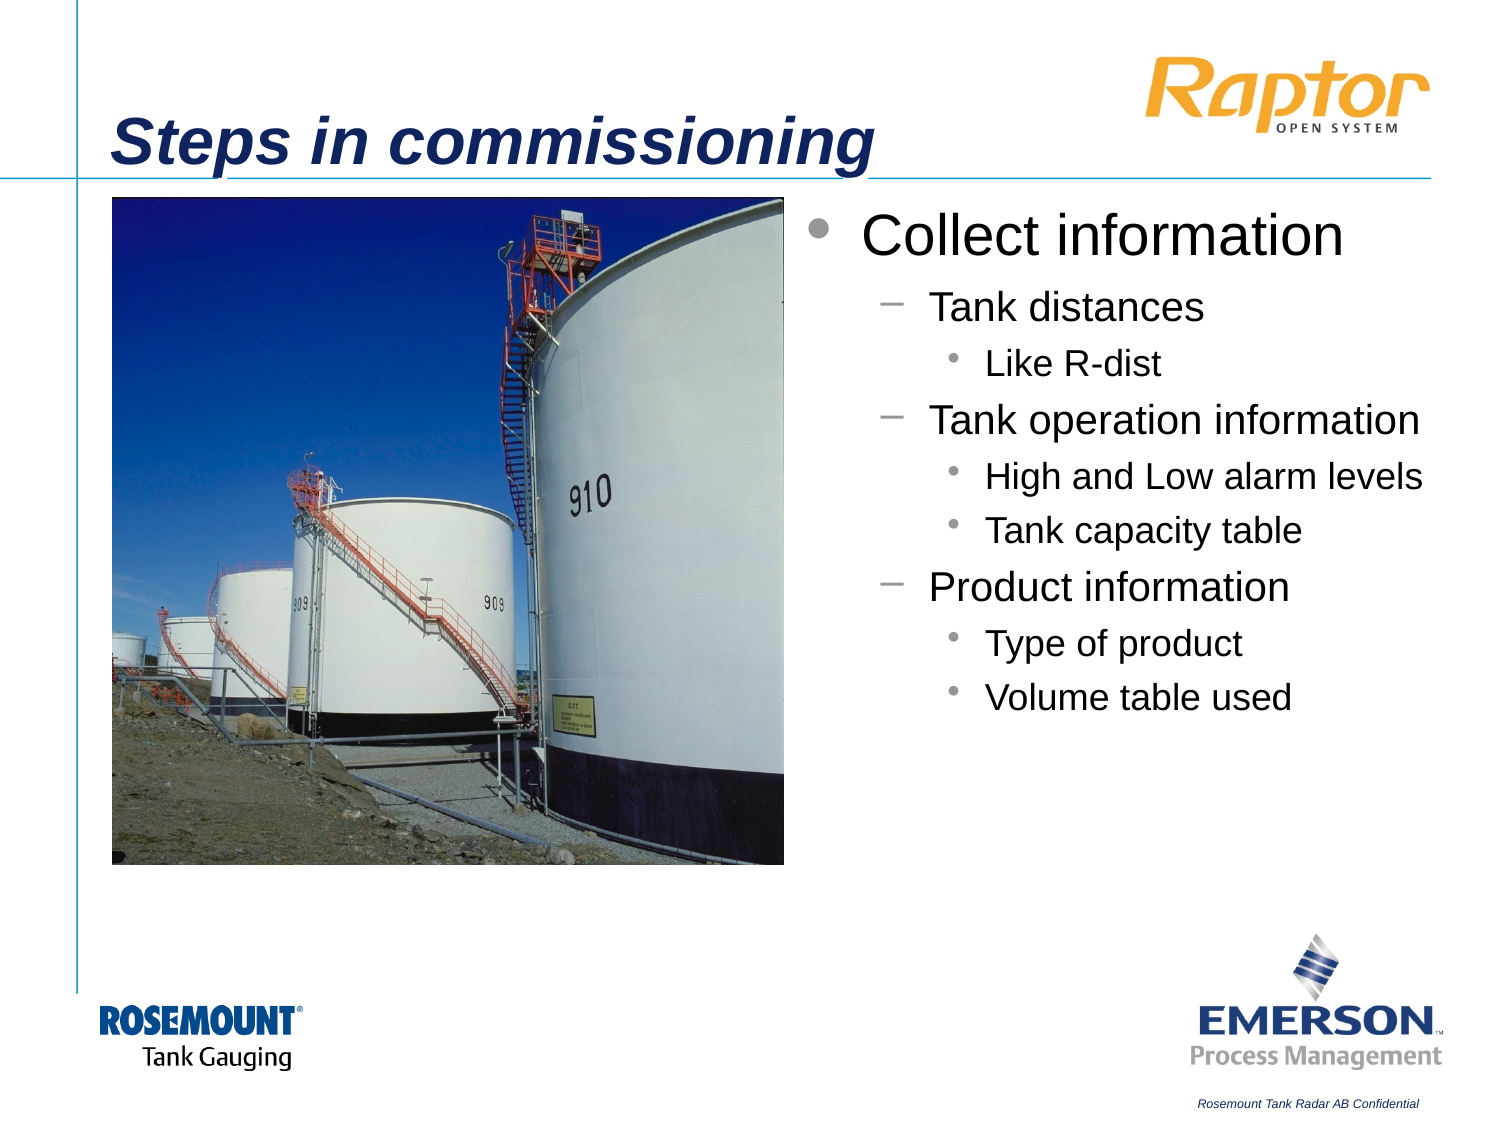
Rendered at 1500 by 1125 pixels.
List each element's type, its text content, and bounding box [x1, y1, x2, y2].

picture [1139, 54, 1436, 135]
list Collect information Tank distances Like R-dist Tank operation information High and Low alarm levels Tank capacity table Product information Type of product Volume table used [790, 197, 1463, 944]
picture [1173, 944, 1461, 1098]
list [111, 197, 785, 866]
picture [100, 1005, 303, 1071]
title Steps in commissioning [95, 66, 1342, 186]
